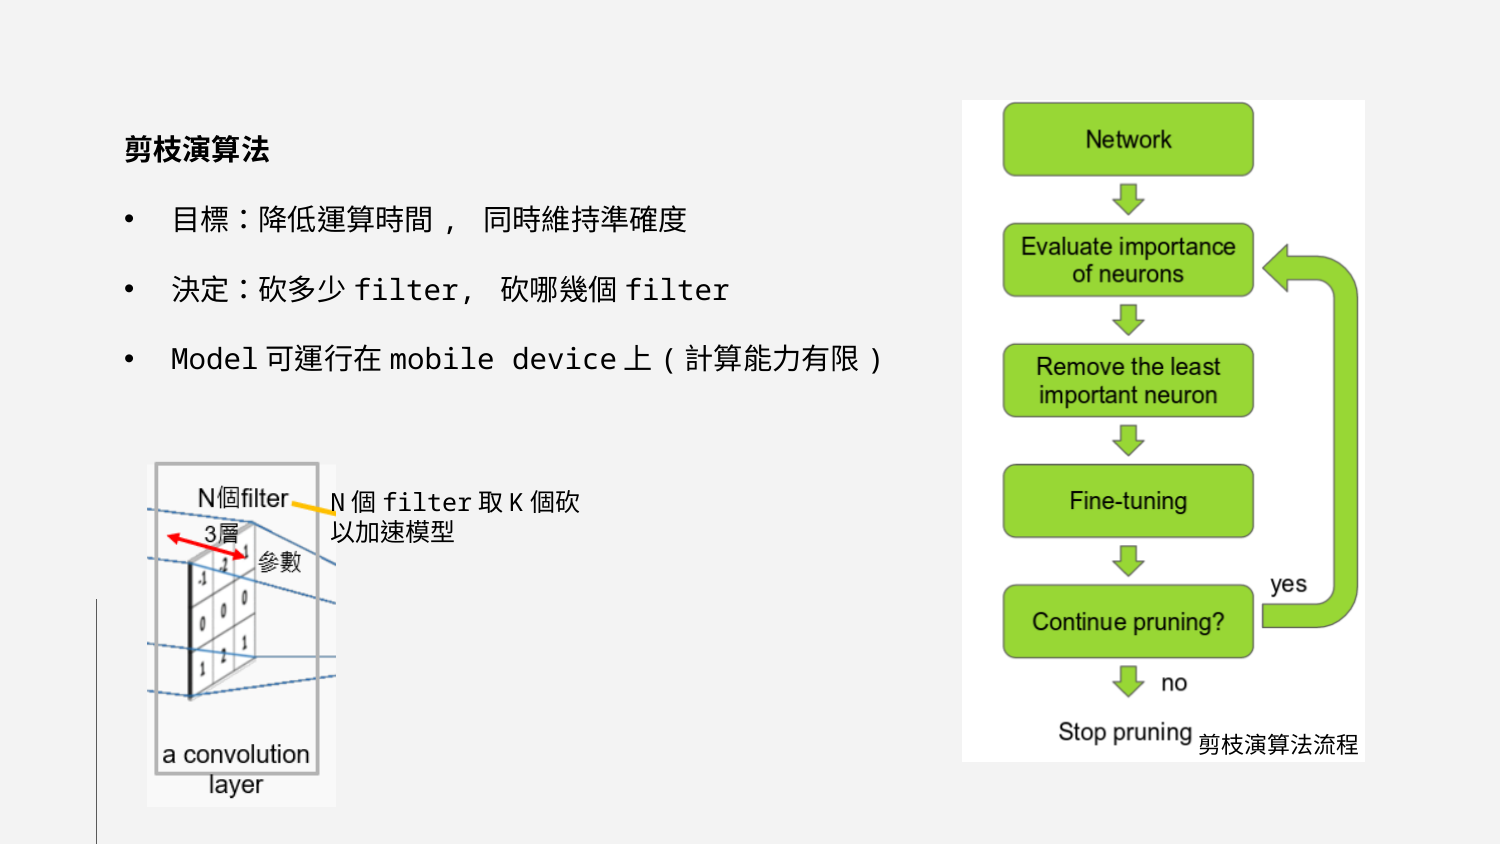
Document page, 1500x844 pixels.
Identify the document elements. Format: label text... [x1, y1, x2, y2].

text_box N個filter取K個砍 以加速模型 [341, 478, 597, 554]
picture [147, 457, 336, 807]
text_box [96, 123, 957, 387]
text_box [962, 100, 1415, 788]
